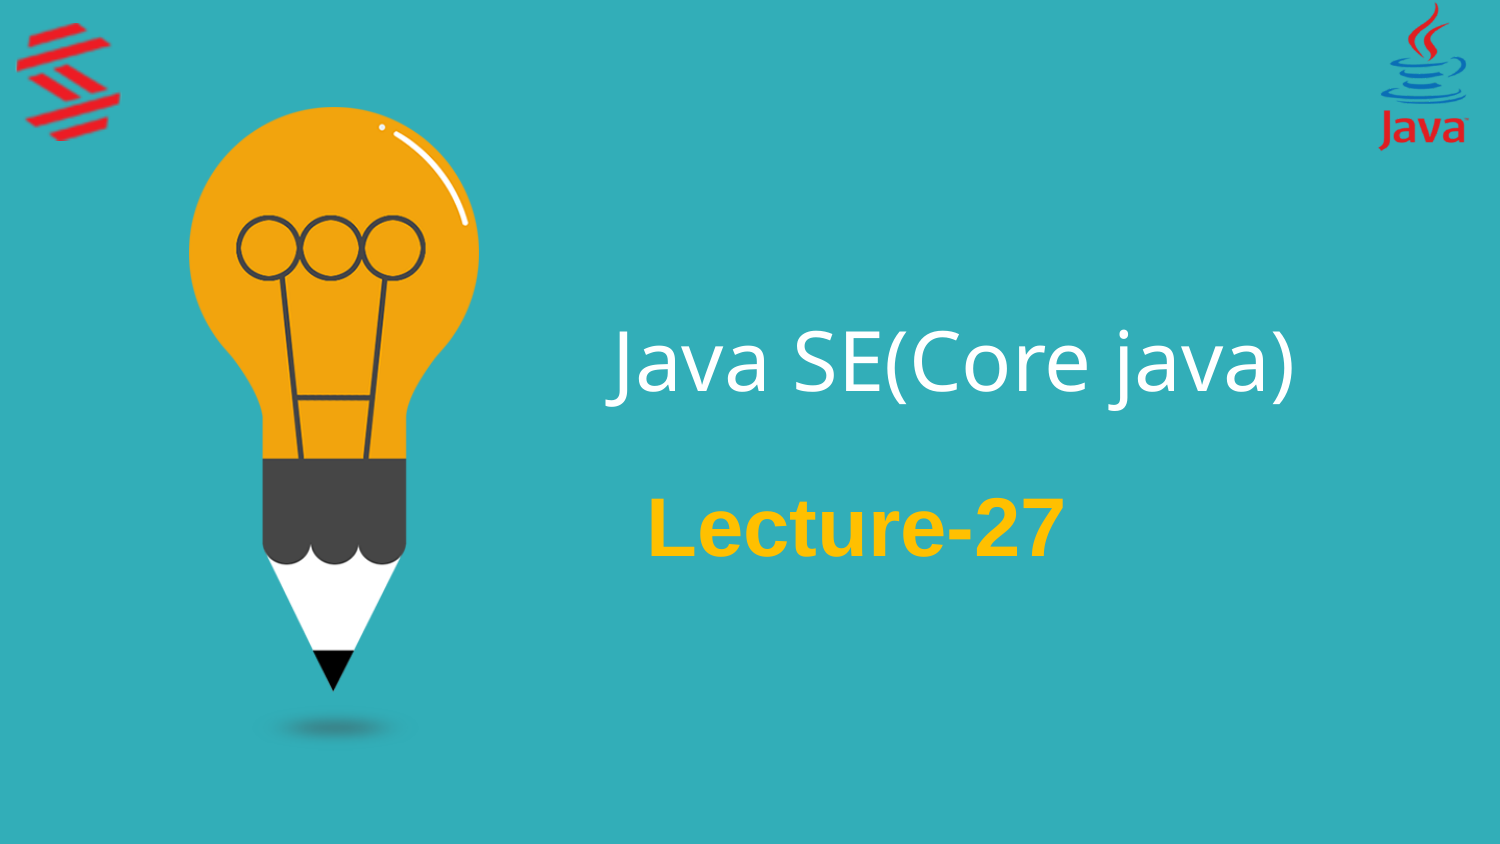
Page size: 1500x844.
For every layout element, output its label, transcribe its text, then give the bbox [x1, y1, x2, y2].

picture [189, 107, 479, 751]
list Lecture-27 [631, 483, 1184, 564]
picture [11, 23, 130, 141]
list Java SE(Core java) [597, 375, 1372, 457]
picture [1323, 0, 1500, 165]
